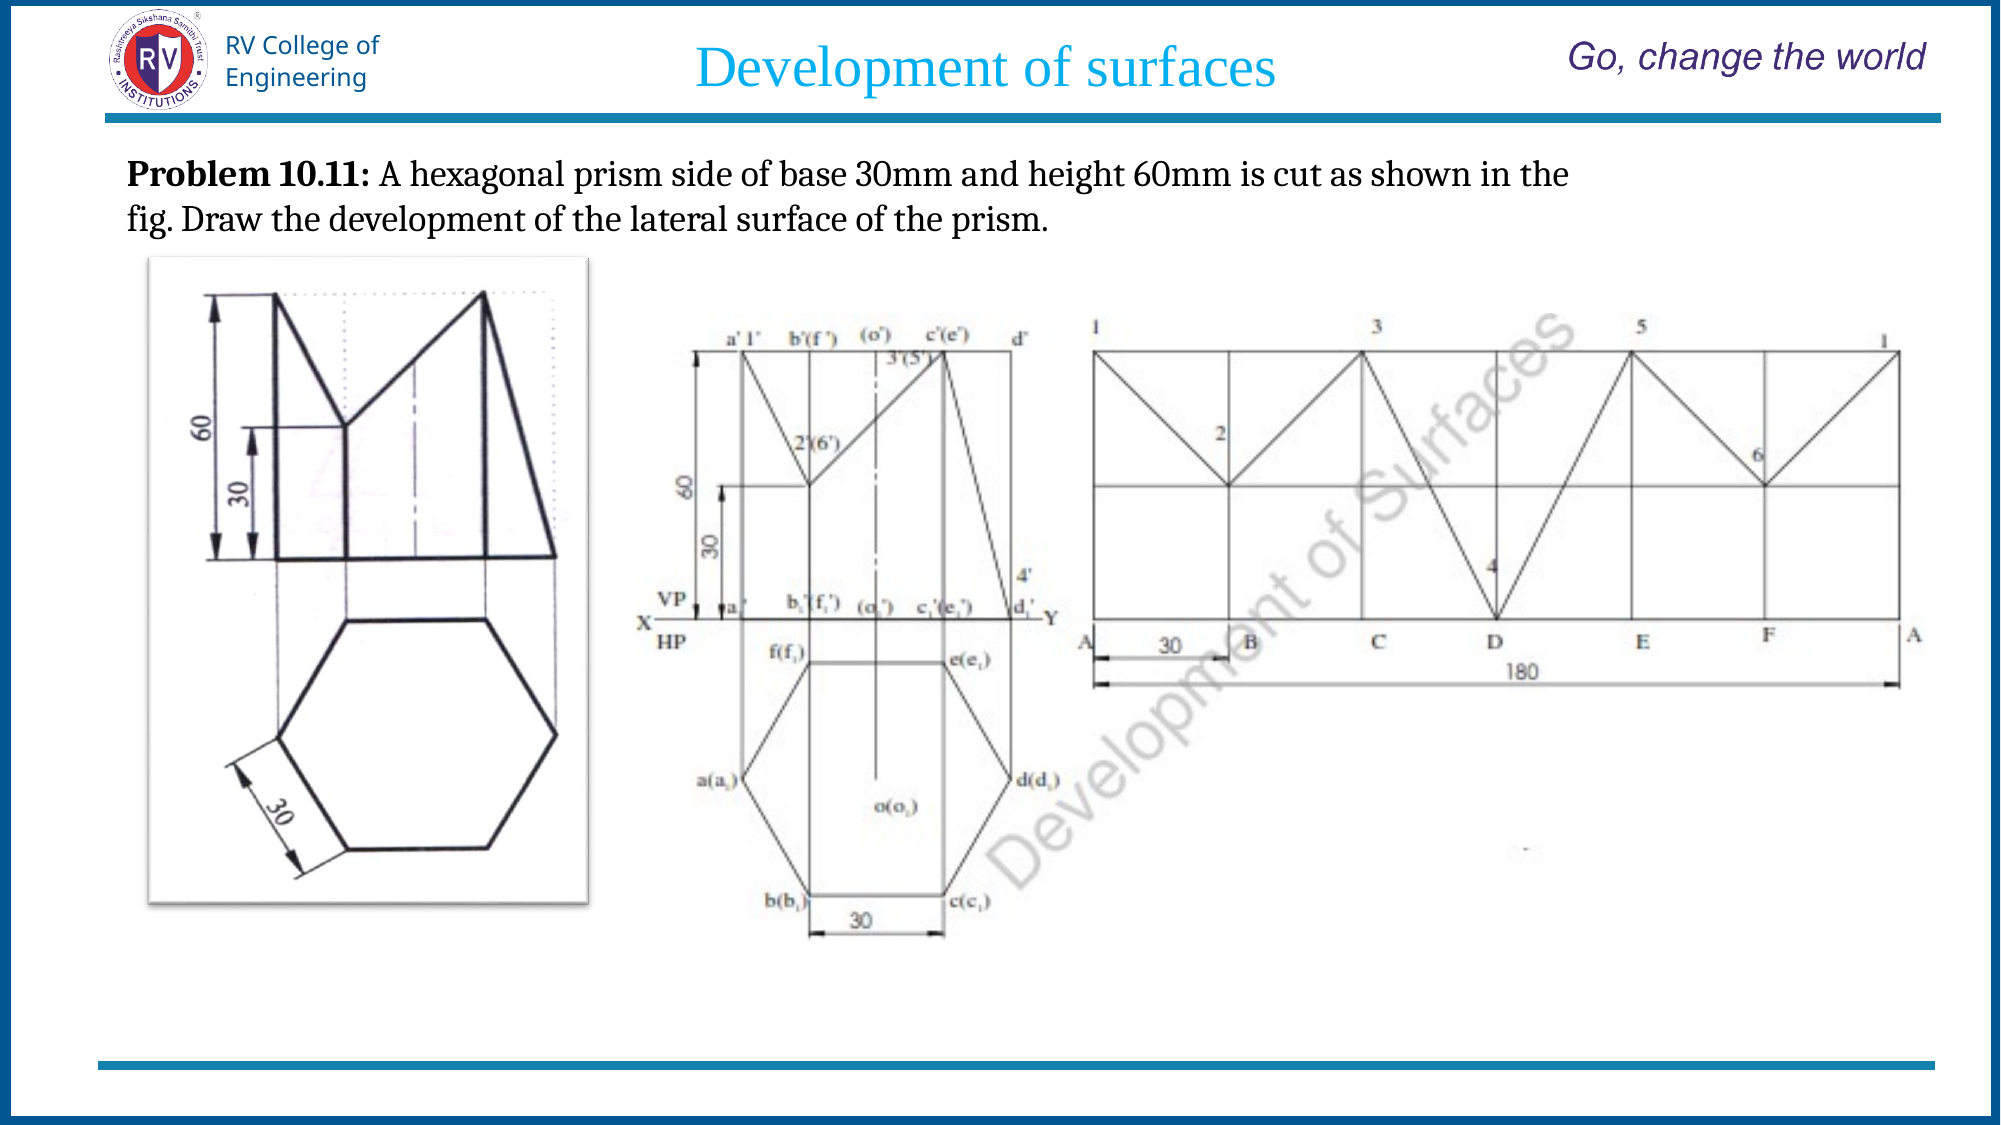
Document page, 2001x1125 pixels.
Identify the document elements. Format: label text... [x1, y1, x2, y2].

picture [109, 9, 208, 110]
title Development of surfaces [692, 25, 1280, 146]
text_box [97, 253, 1936, 1071]
picture [1569, 41, 1927, 77]
text_box Problem 10.11: A hexagonal prism side of base 30mm and height 60mm is cut as shown in the fig. Draw the development of the lateral surface of the prism. [124, 146, 1926, 239]
text_box RV College of Engineering [222, 24, 383, 92]
